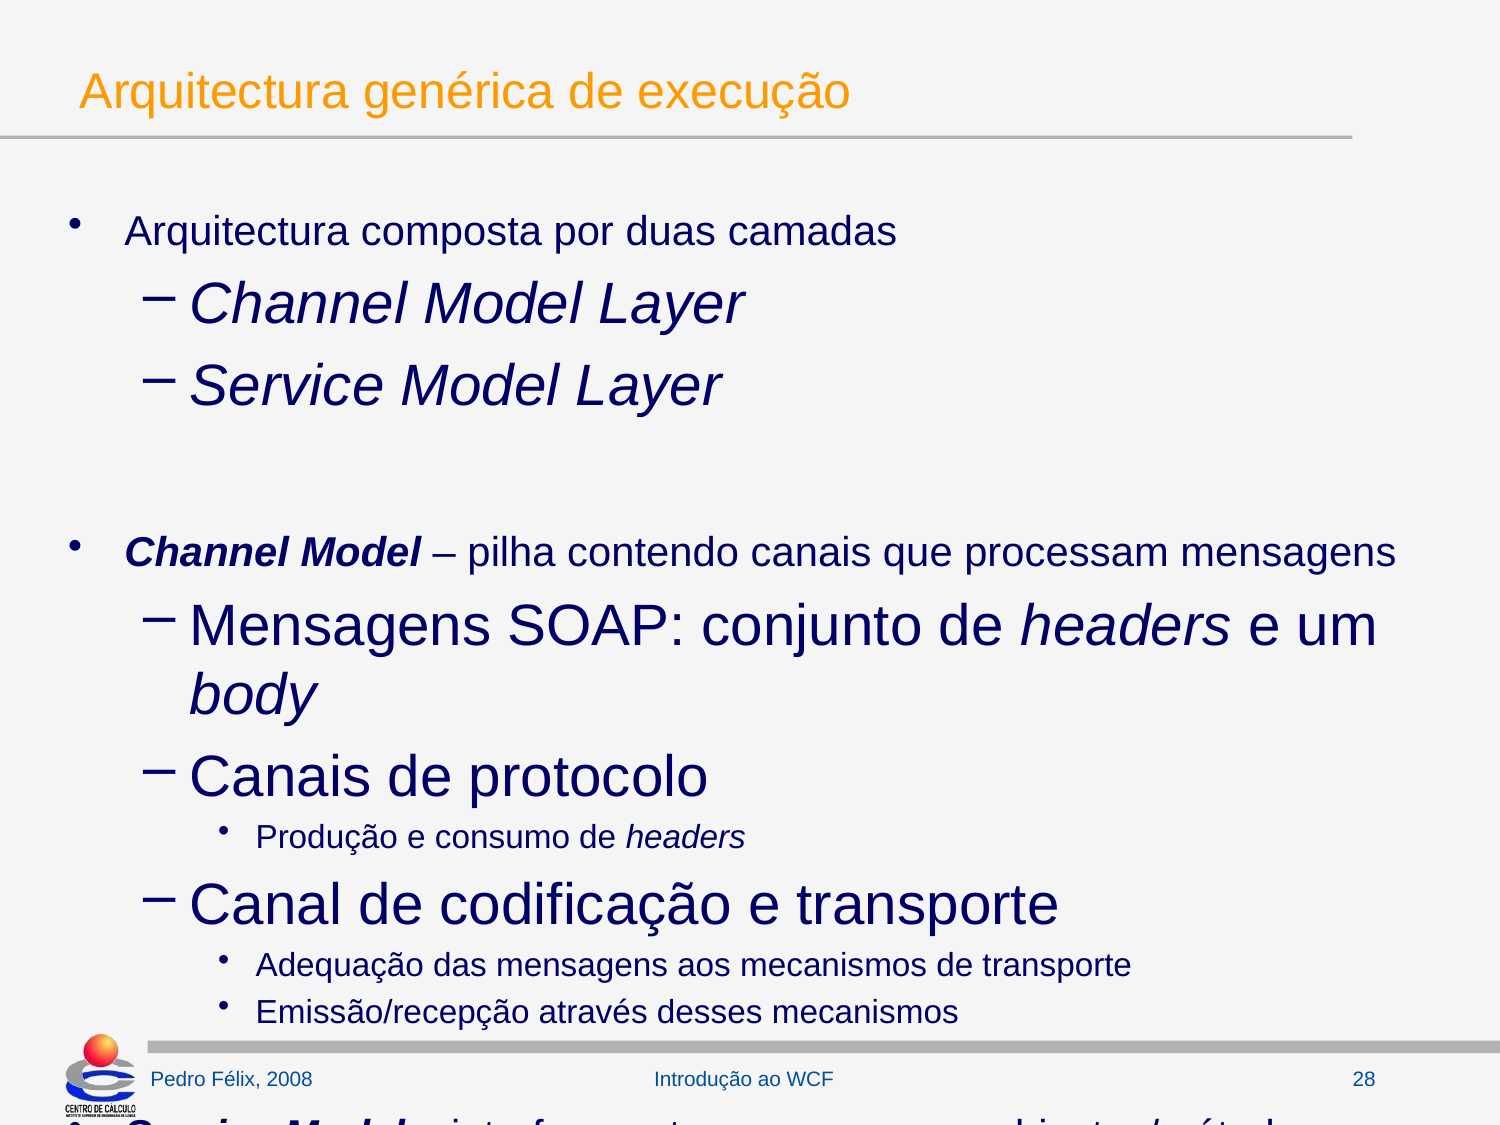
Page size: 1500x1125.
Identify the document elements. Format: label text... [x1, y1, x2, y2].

footer Introdução ao WCF [371, 1058, 1117, 1103]
picture [65, 1034, 136, 1117]
list Arquitectura composta por duas camadas Channel Model Layer Service Model Layer Channel Model – pilha contendo canais que processam mensagens Mensagens SOAP: conjunto de headers e um body Canais de protocolo Produção e consumo de headers Canal de codificação e transporte Adequação das mensagens aos mecanismos de transporte Emissão/recepção através desses mecanismos Service Model – interface entre mensagens e objectos/métodos Associação entre mensagens e objectos/métodos Seriação de objectos Gestão de objectos [52, 196, 1426, 1024]
title Arquitectura genérica de execução [64, 42, 1412, 136]
slide_number 28 [1304, 1058, 1424, 1107]
